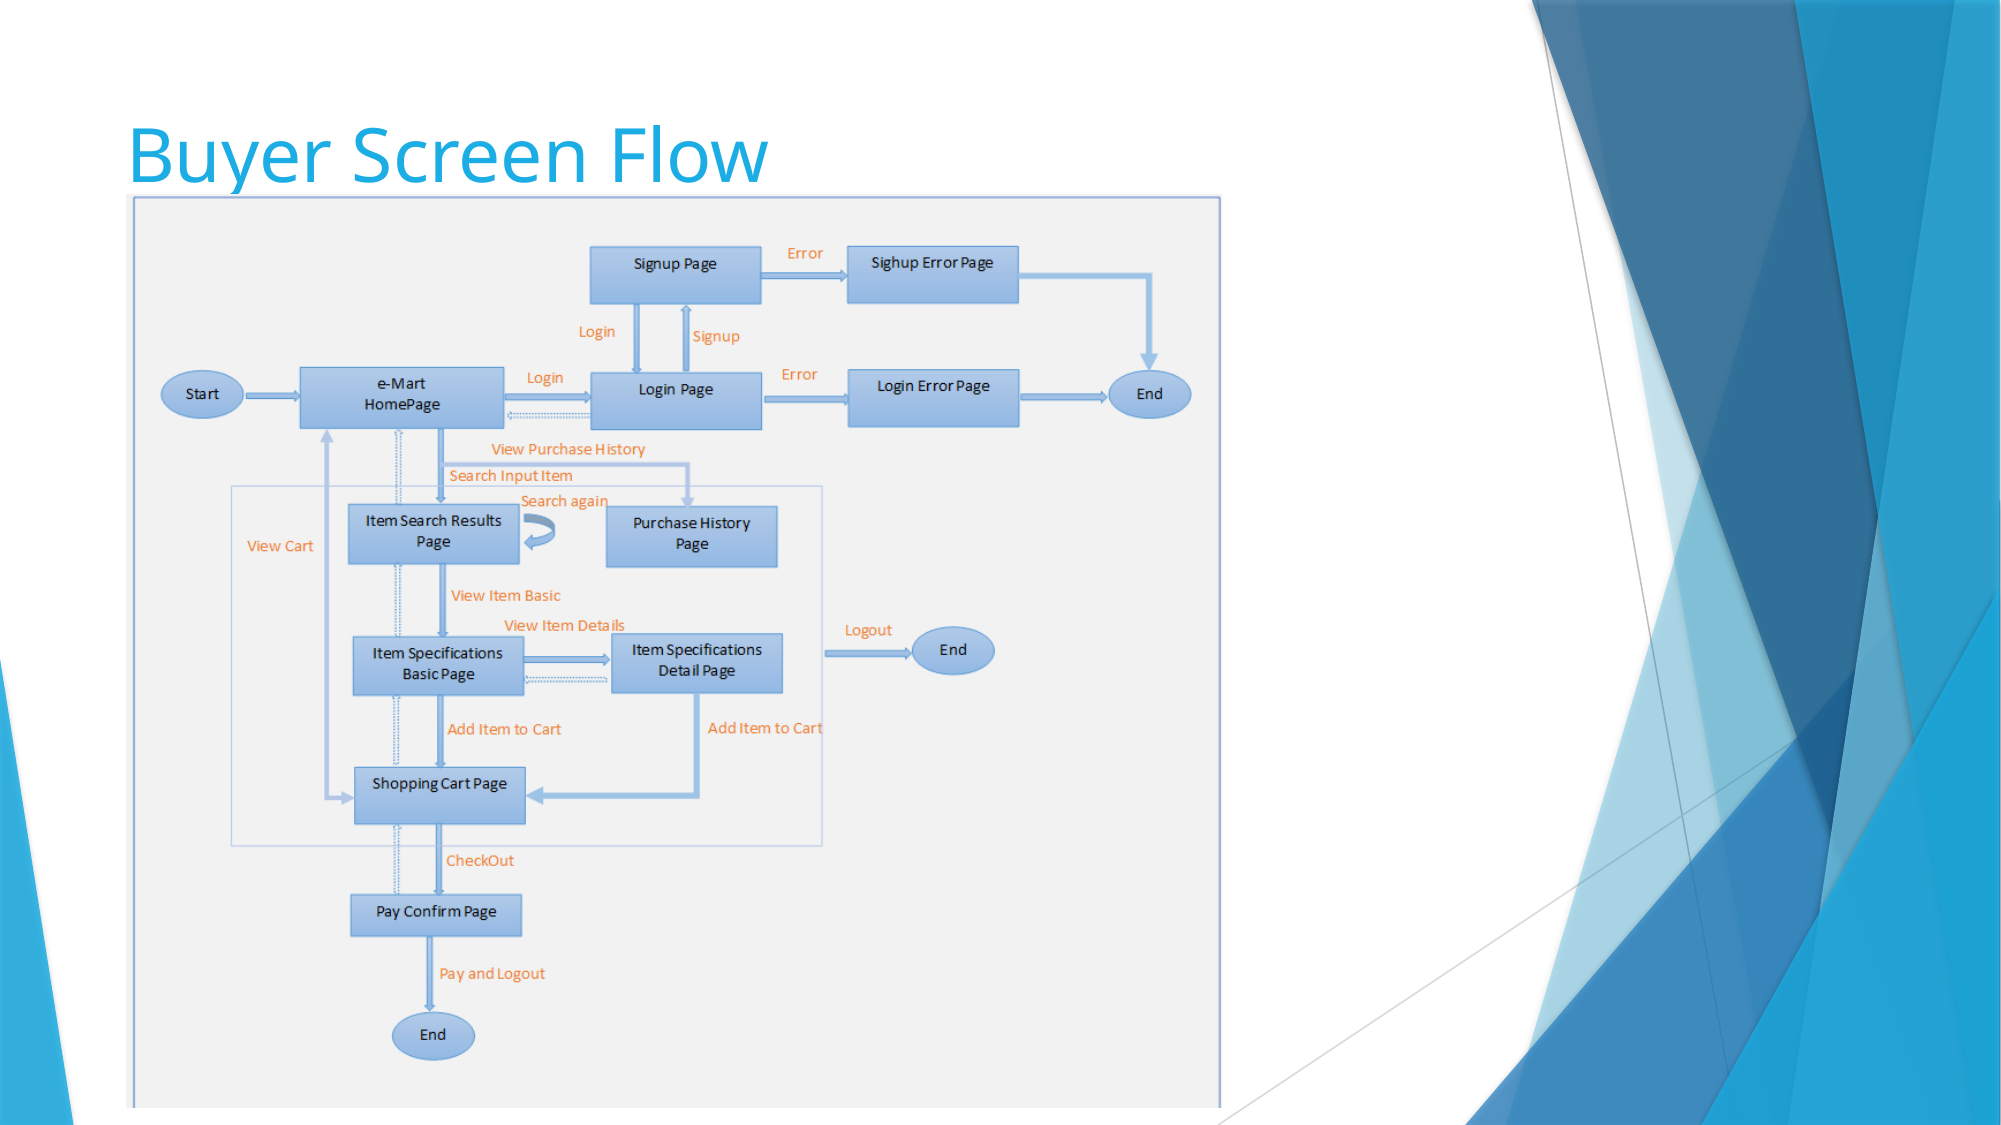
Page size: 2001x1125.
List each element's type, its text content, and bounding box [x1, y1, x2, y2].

title Buyer Screen Flow [111, 99, 1522, 317]
picture [126, 193, 1223, 1109]
